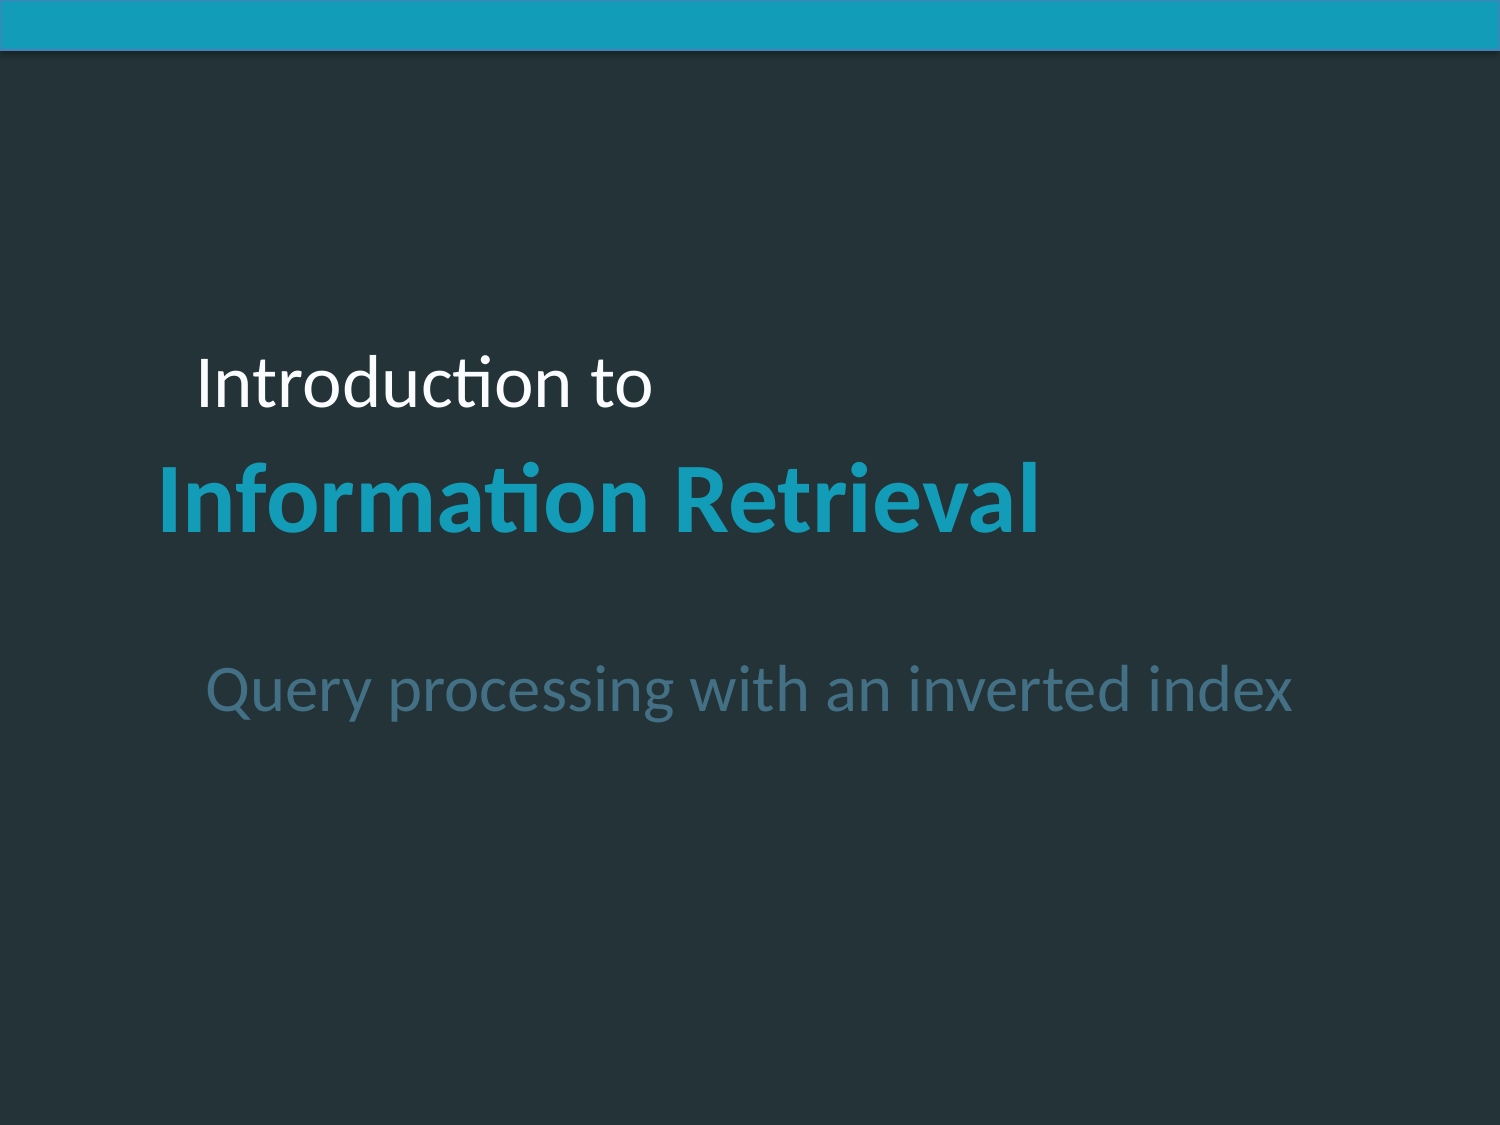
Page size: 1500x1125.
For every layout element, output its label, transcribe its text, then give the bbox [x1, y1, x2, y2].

subtitle Query processing with an inverted index [174, 637, 1325, 1025]
